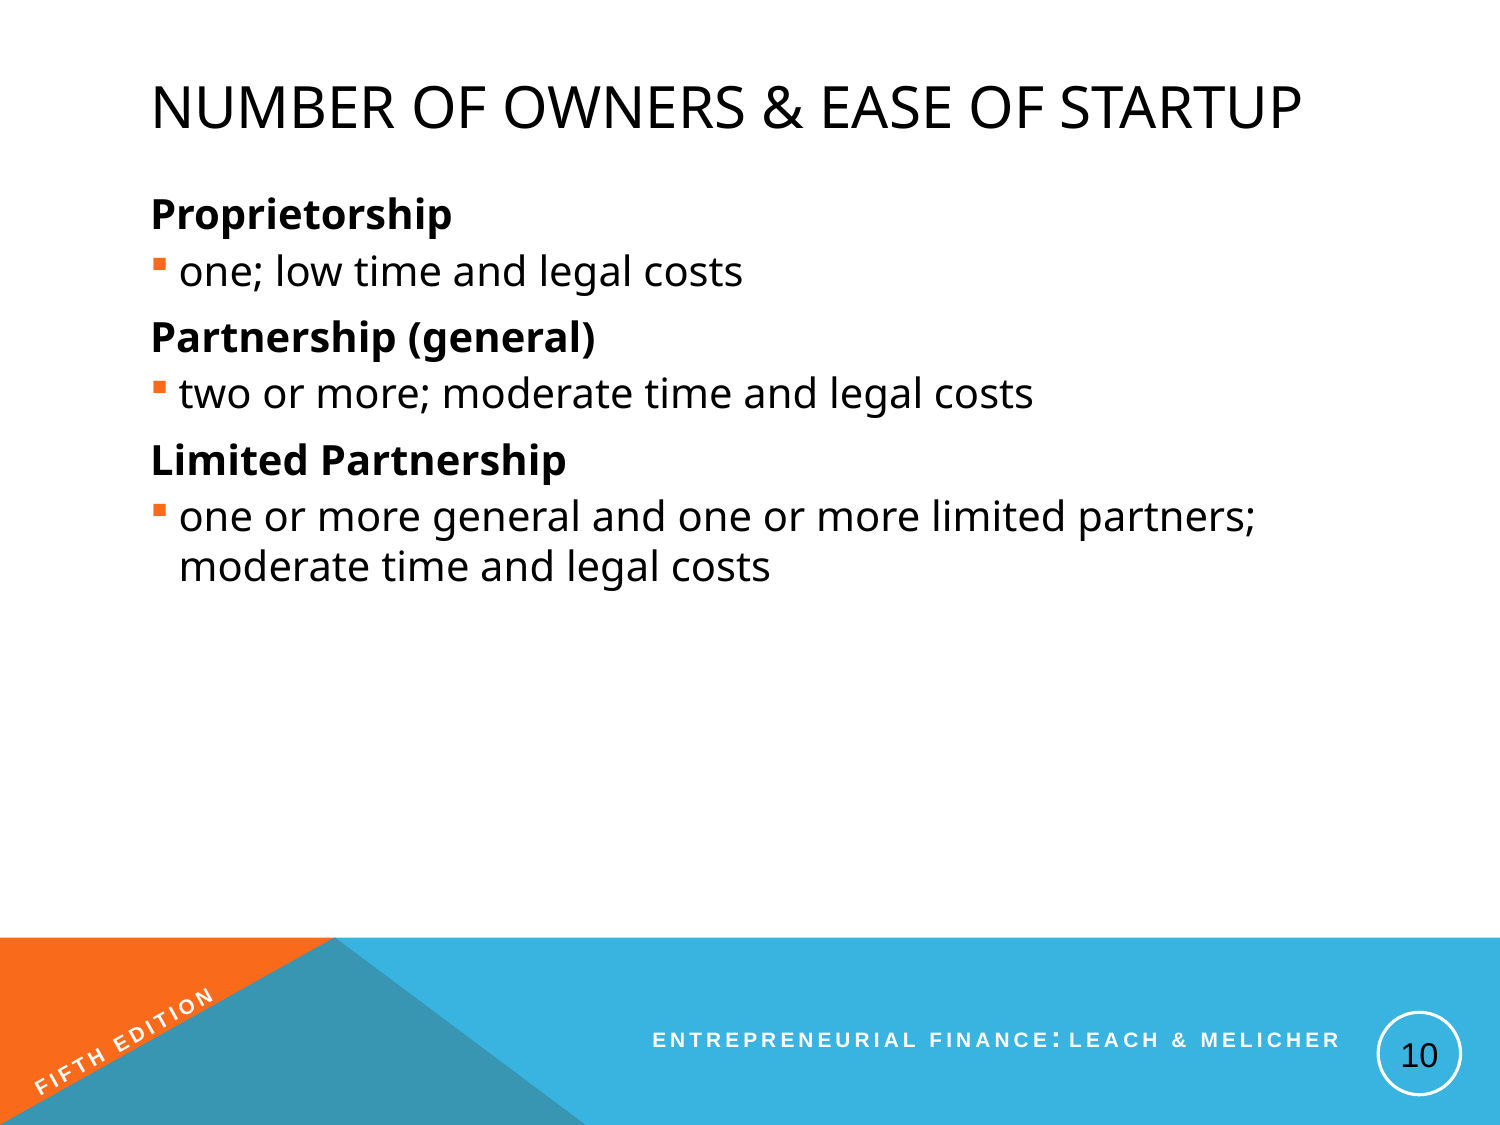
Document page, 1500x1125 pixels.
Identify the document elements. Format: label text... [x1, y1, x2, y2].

title Number of Owners & Ease of Startup [135, 60, 1369, 150]
list Proprietorship one; low time and legal costs Partnership (general) two or more; moderate time and legal costs Limited Partnership one or more general and one or more limited partners; moderate time and legal costs [135, 180, 1369, 768]
slide_number 10 [1376, 1010, 1463, 1097]
